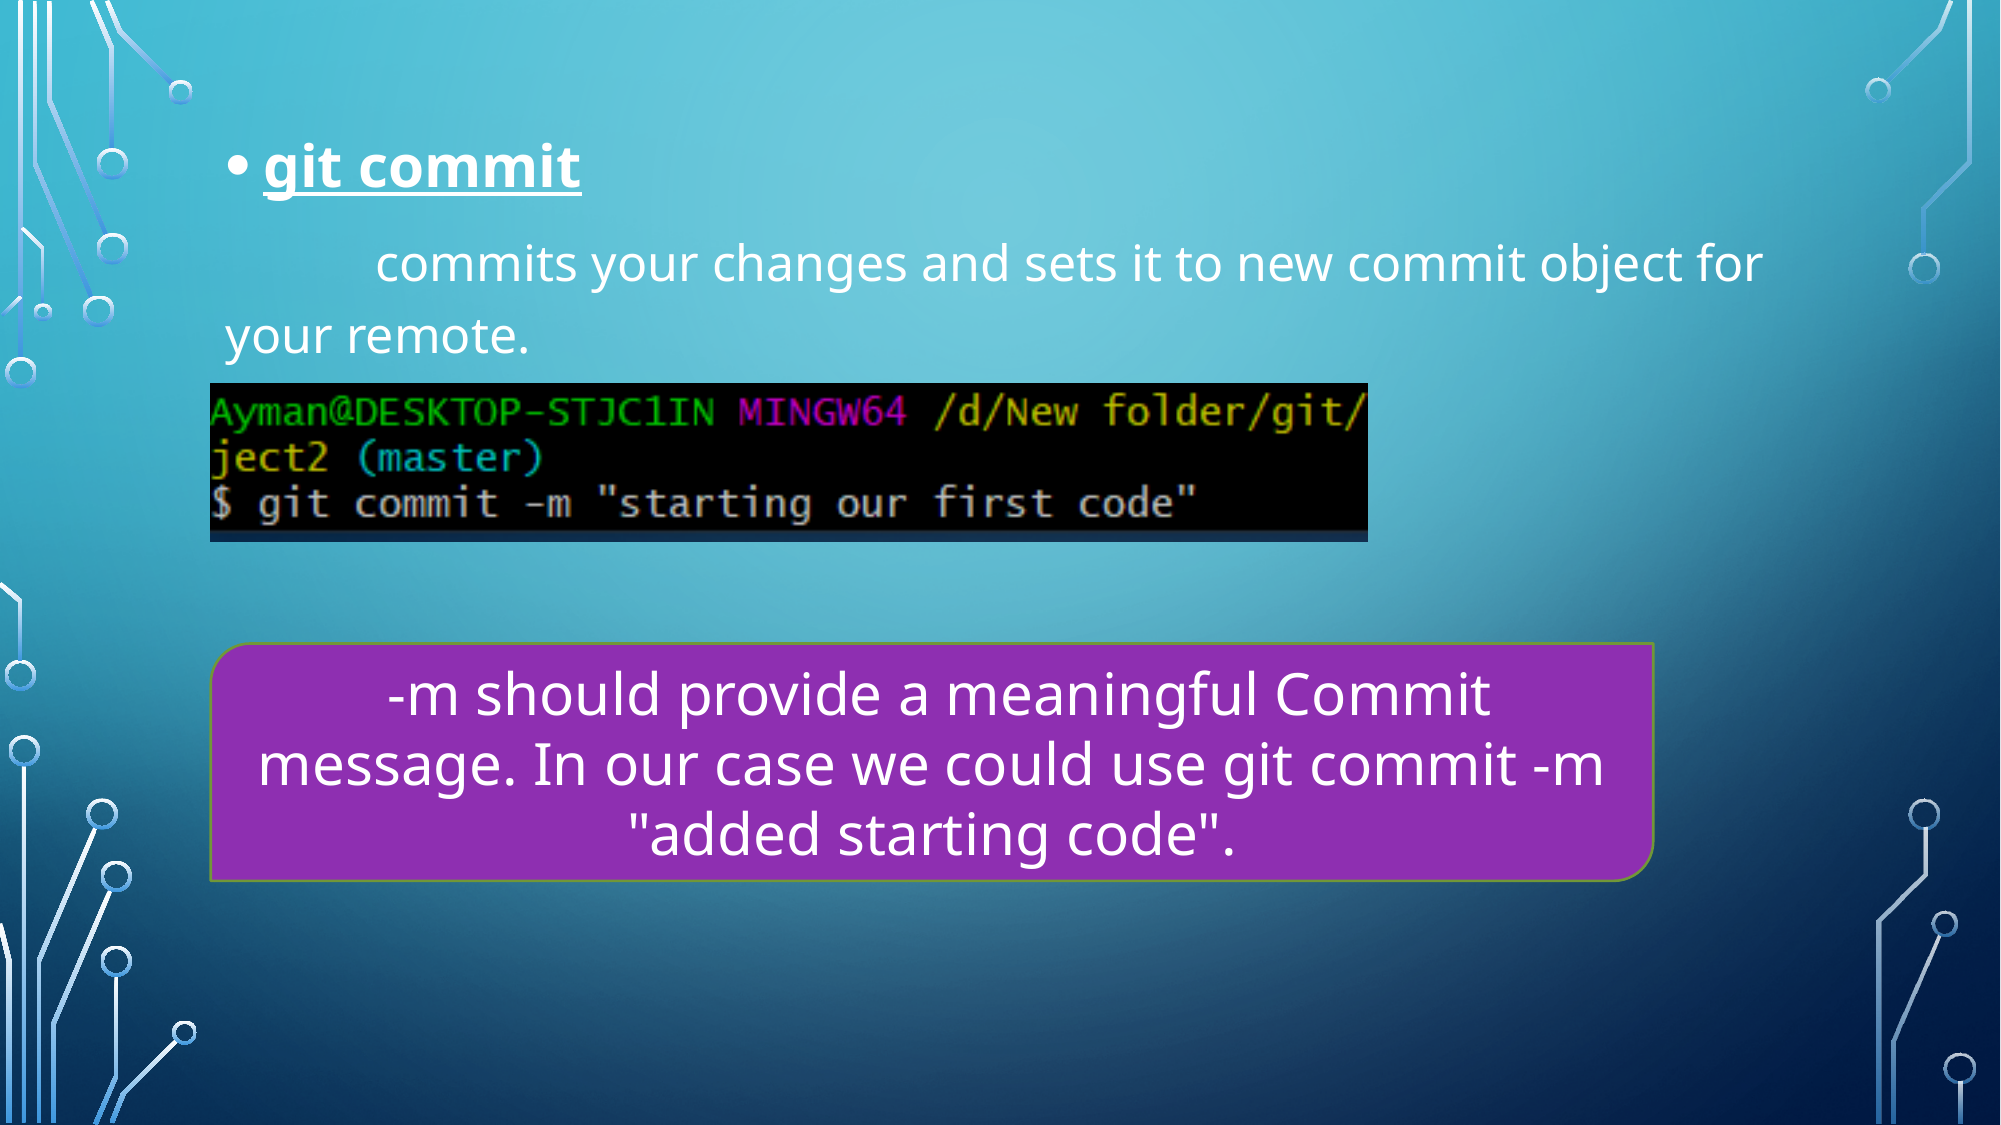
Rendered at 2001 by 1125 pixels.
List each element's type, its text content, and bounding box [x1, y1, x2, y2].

picture [210, 383, 1368, 542]
text_box -m should provide a meaningful Commit message. In our case we could use git commit -m "added starting code". [209, 642, 1655, 883]
list git commit commits your changes and sets it to new commit object for your remote. [210, 107, 1836, 689]
